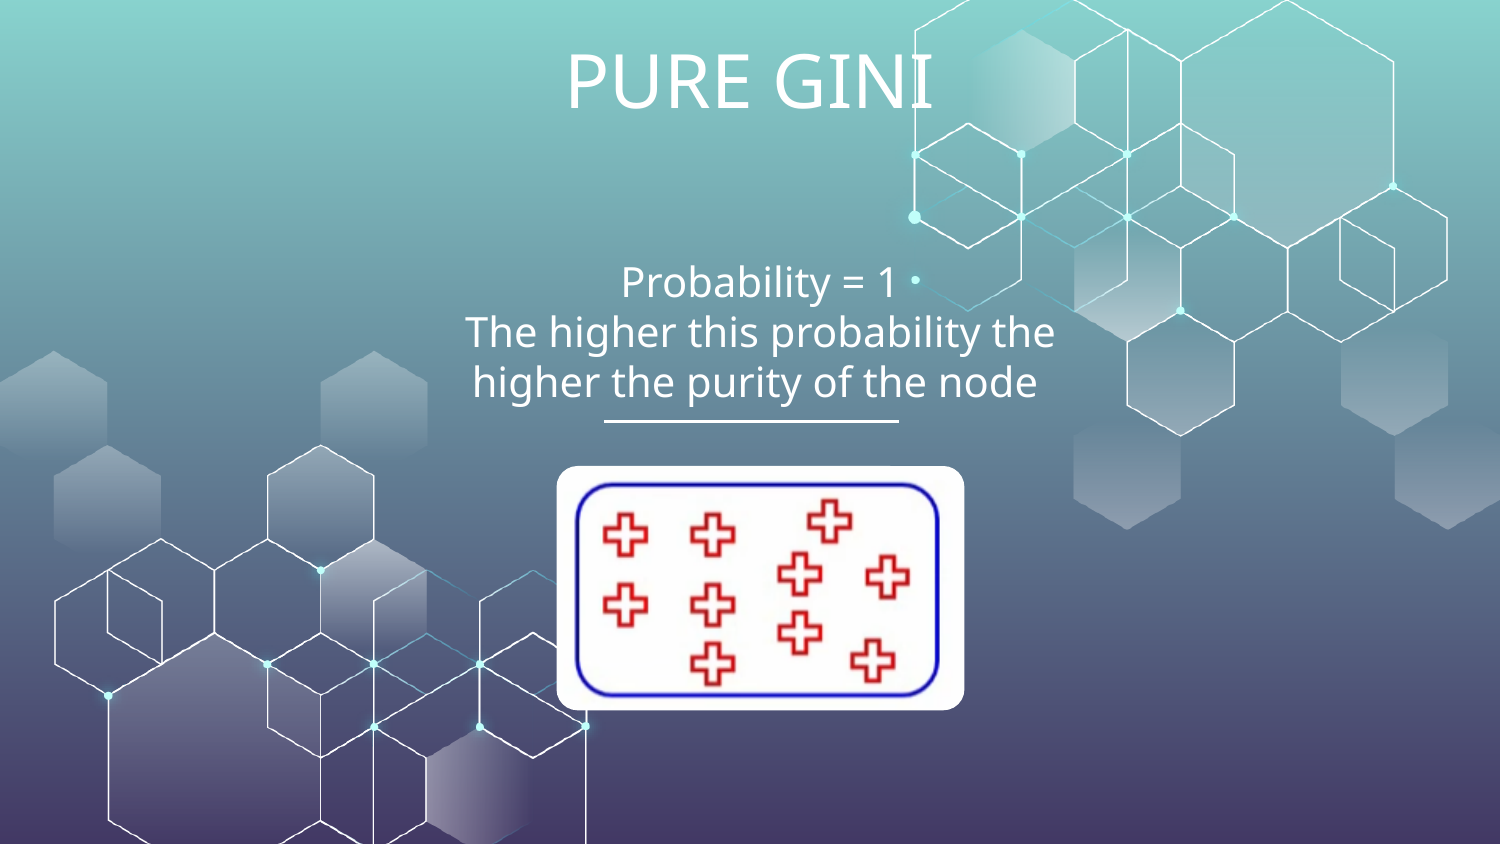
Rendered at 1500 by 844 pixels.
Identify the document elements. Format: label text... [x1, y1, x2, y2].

subtitle Probability = 1 The higher this probability the higher the purity of the node [407, 241, 1114, 348]
title PURE GINI [203, 28, 1297, 139]
picture [0, 0, 1500, 844]
